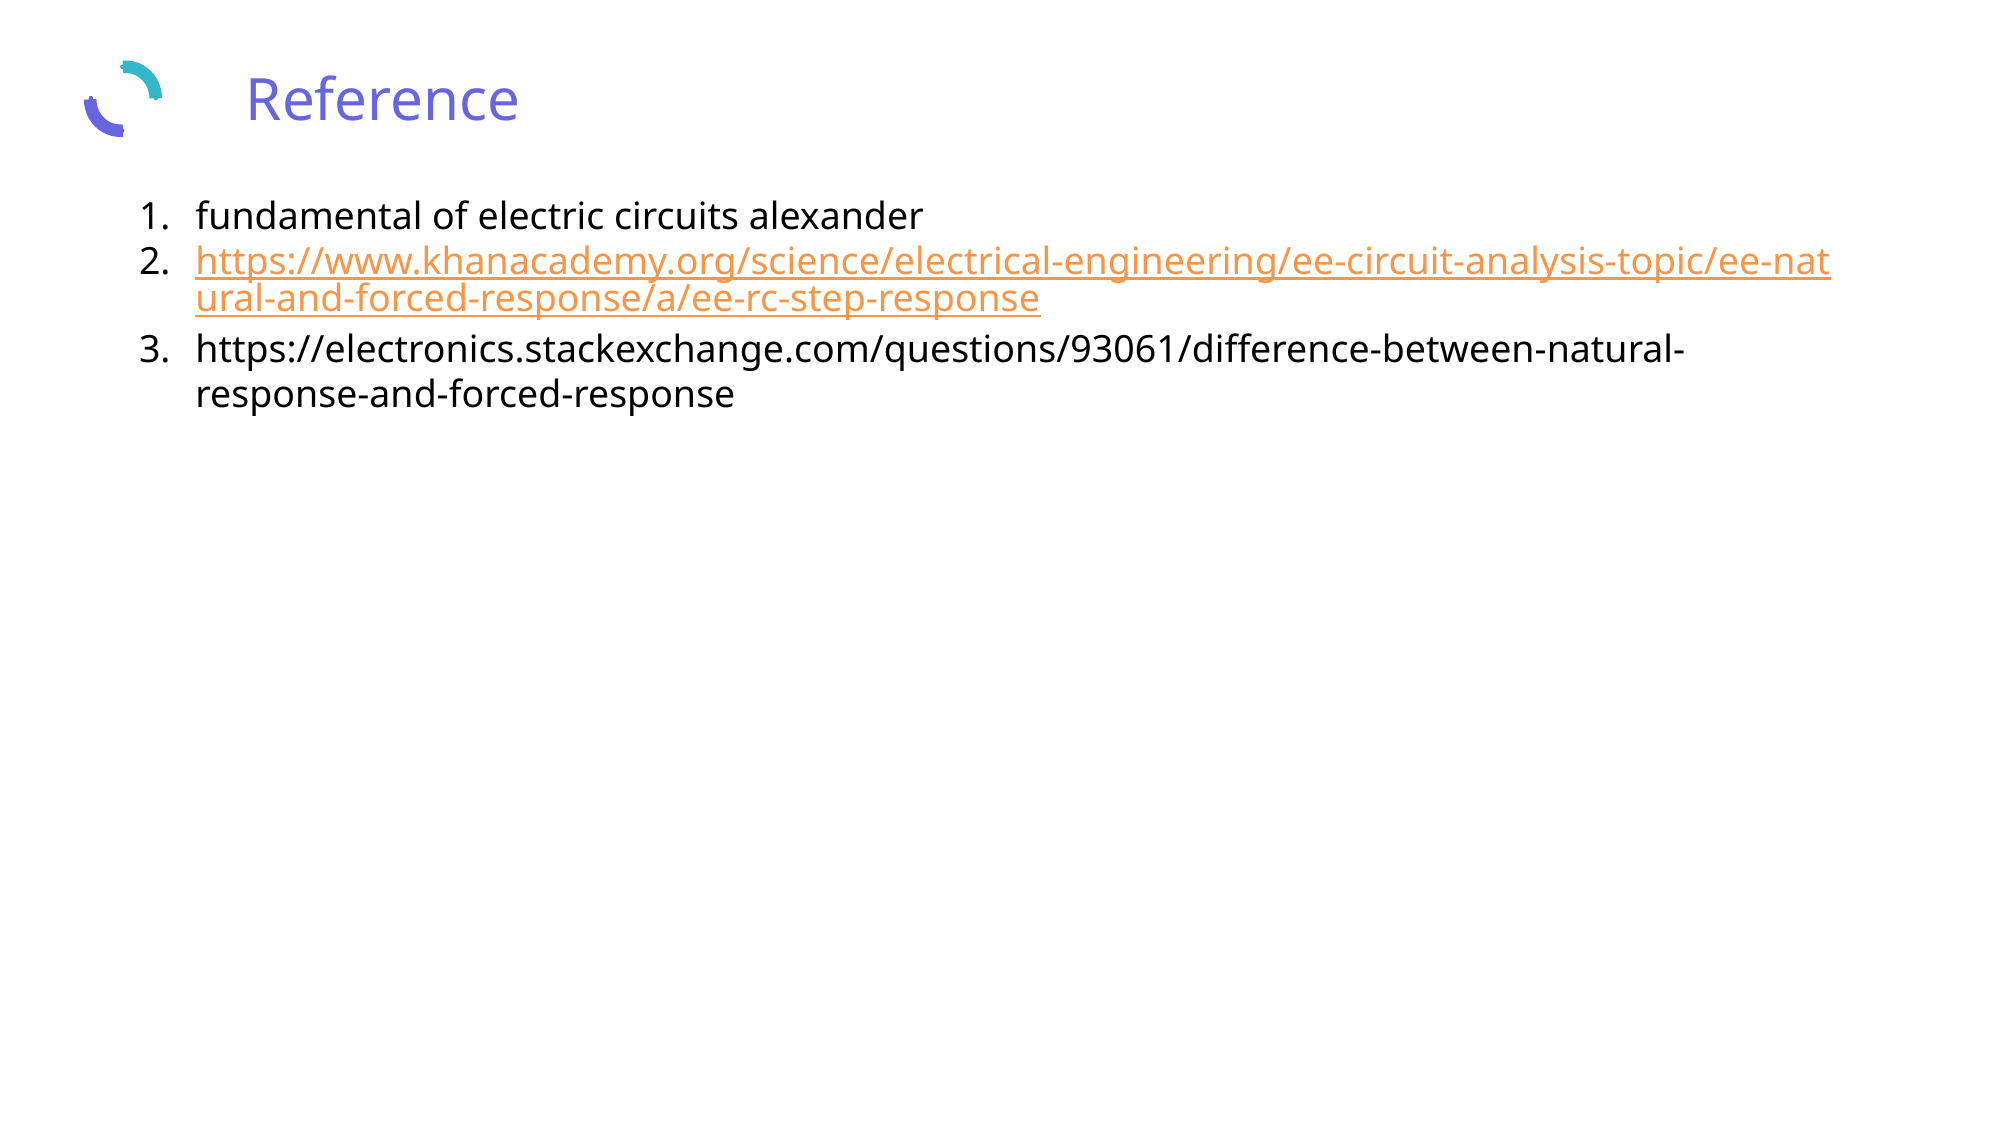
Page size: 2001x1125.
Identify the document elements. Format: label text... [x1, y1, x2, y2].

text_box [137, 386, 1863, 1014]
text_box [88, 64, 158, 133]
text_box fundamental of electric circuits alexander https://www.khanacademy.org/science/electrical-engineering/ee-circuit-analysis-topic/ee-natural-and-forced-response/a/ee-rc-step-response https://electronics.stackexchange.com/questions/93061/difference-between-natural-response-and-forced-response [124, 184, 1863, 386]
text_box Reference [231, 55, 1308, 140]
